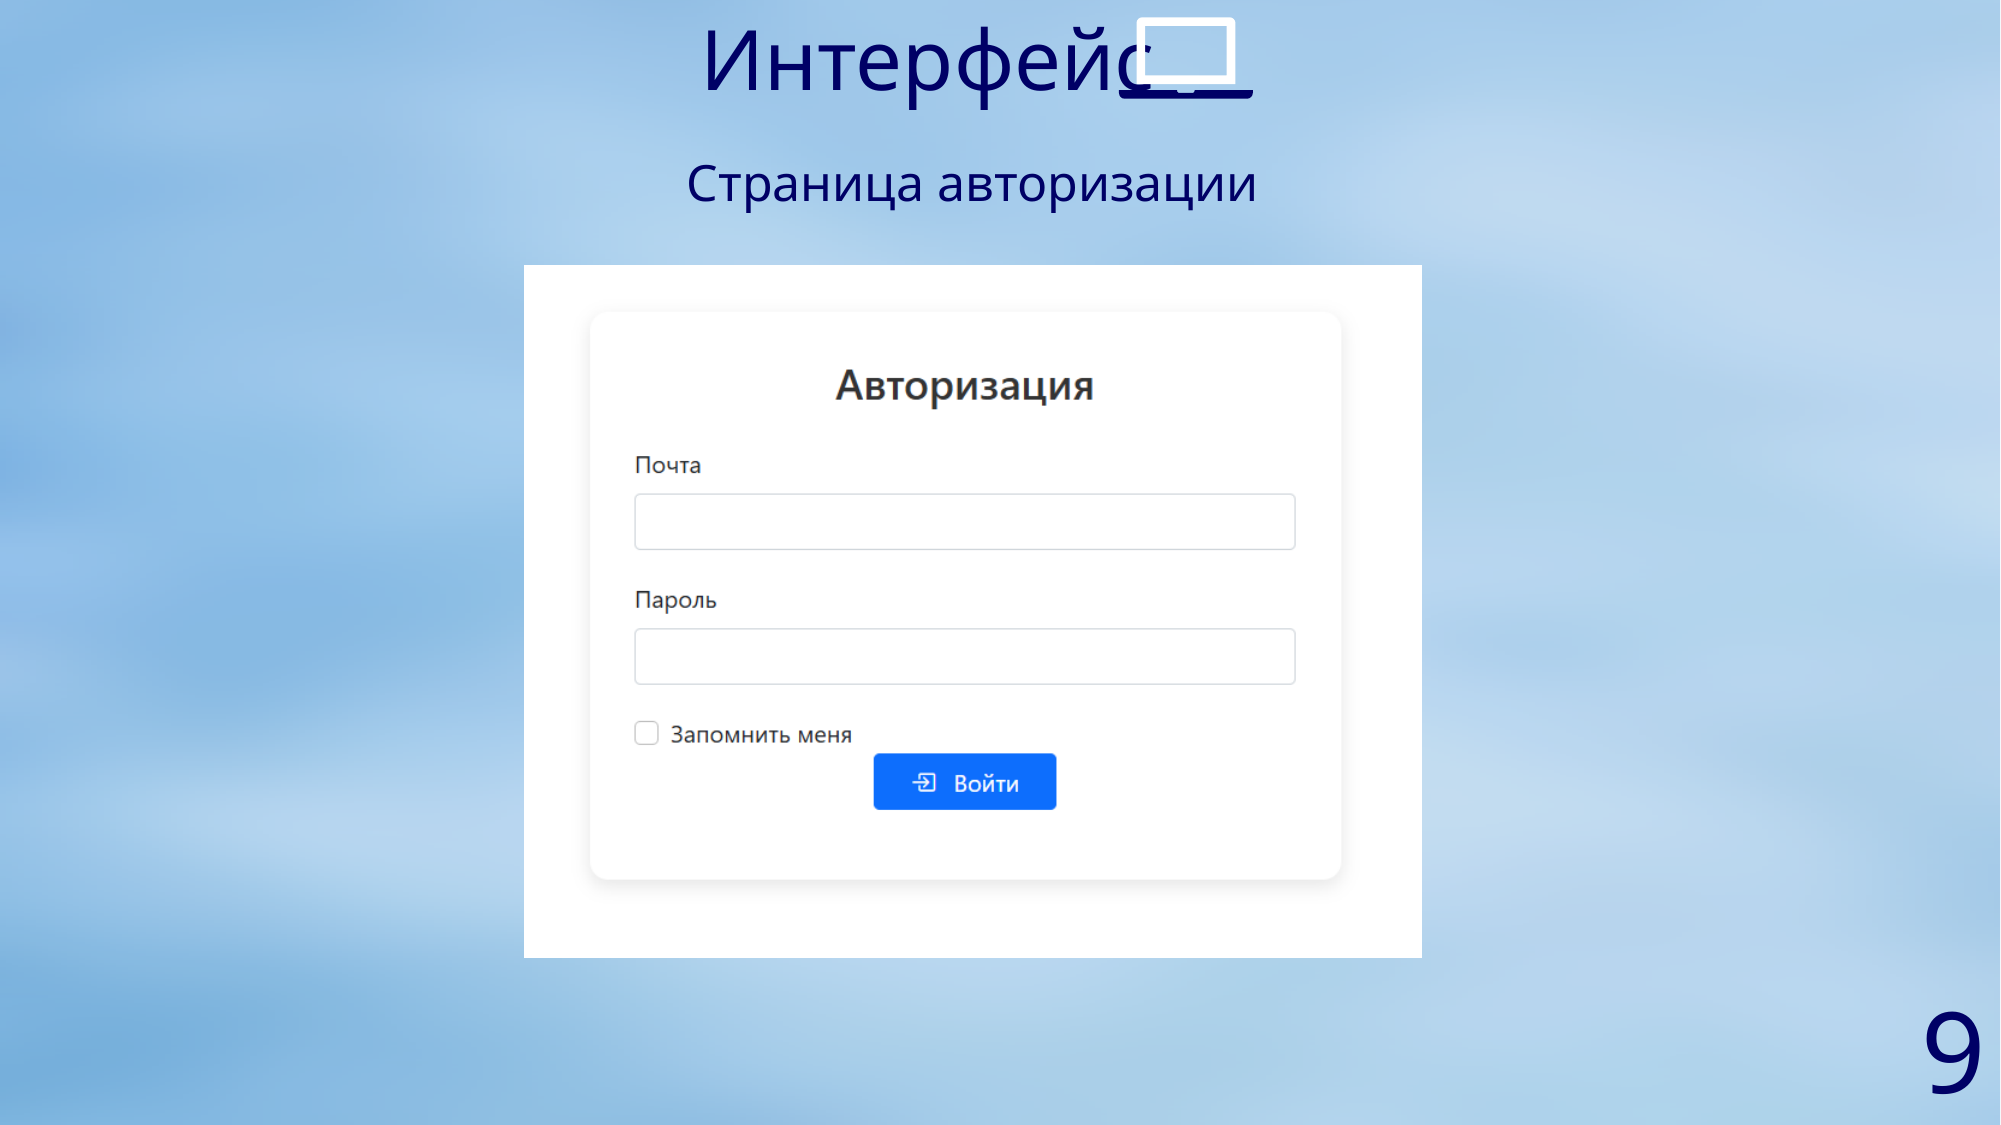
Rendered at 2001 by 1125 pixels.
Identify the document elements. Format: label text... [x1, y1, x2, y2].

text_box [1118, 17, 1253, 99]
text_box Интерфейс [685, 0, 1170, 115]
text_box Страница авторизации [672, 144, 1274, 219]
picture [0, 0, 2001, 1125]
text_box 9 [1906, 973, 2000, 1124]
